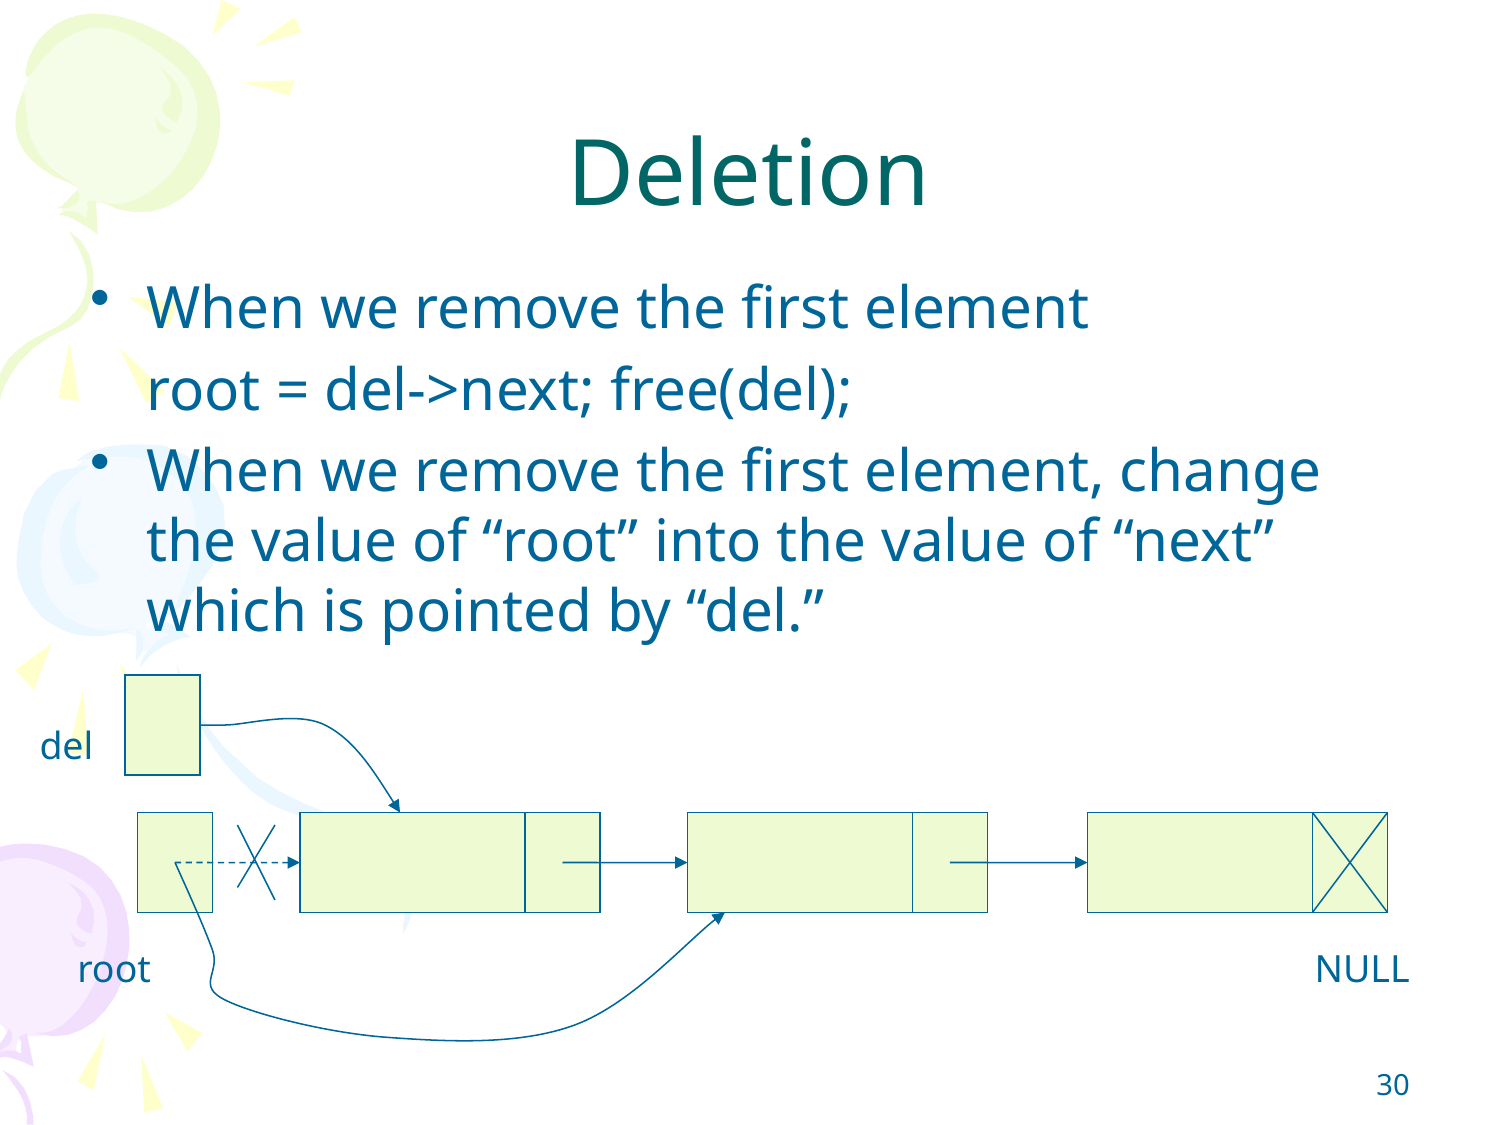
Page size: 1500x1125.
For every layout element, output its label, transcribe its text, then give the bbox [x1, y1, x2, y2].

text_box [299, 812, 524, 894]
text_box [1312, 812, 1388, 913]
text_box [137, 812, 213, 913]
slide_number 30 [1074, 1058, 1426, 1096]
text_box [687, 812, 912, 913]
text_box [949, 856, 1088, 869]
text_box NULL [1299, 937, 1438, 998]
text_box [174, 862, 725, 1041]
text_box [1087, 812, 1312, 913]
title Deletion [72, 16, 1426, 233]
text_box [562, 856, 688, 869]
list When we remove the first element root = del->next; free(del); When we remove the first element, change the value of “root” into the value of “next” which is pointed by “del.” [74, 262, 1426, 738]
text_box [200, 718, 401, 813]
text_box [286, 856, 301, 869]
text_box [524, 812, 600, 900]
text_box del [24, 714, 188, 775]
text_box [912, 812, 988, 913]
text_box root [62, 937, 188, 998]
text_box [124, 675, 200, 775]
